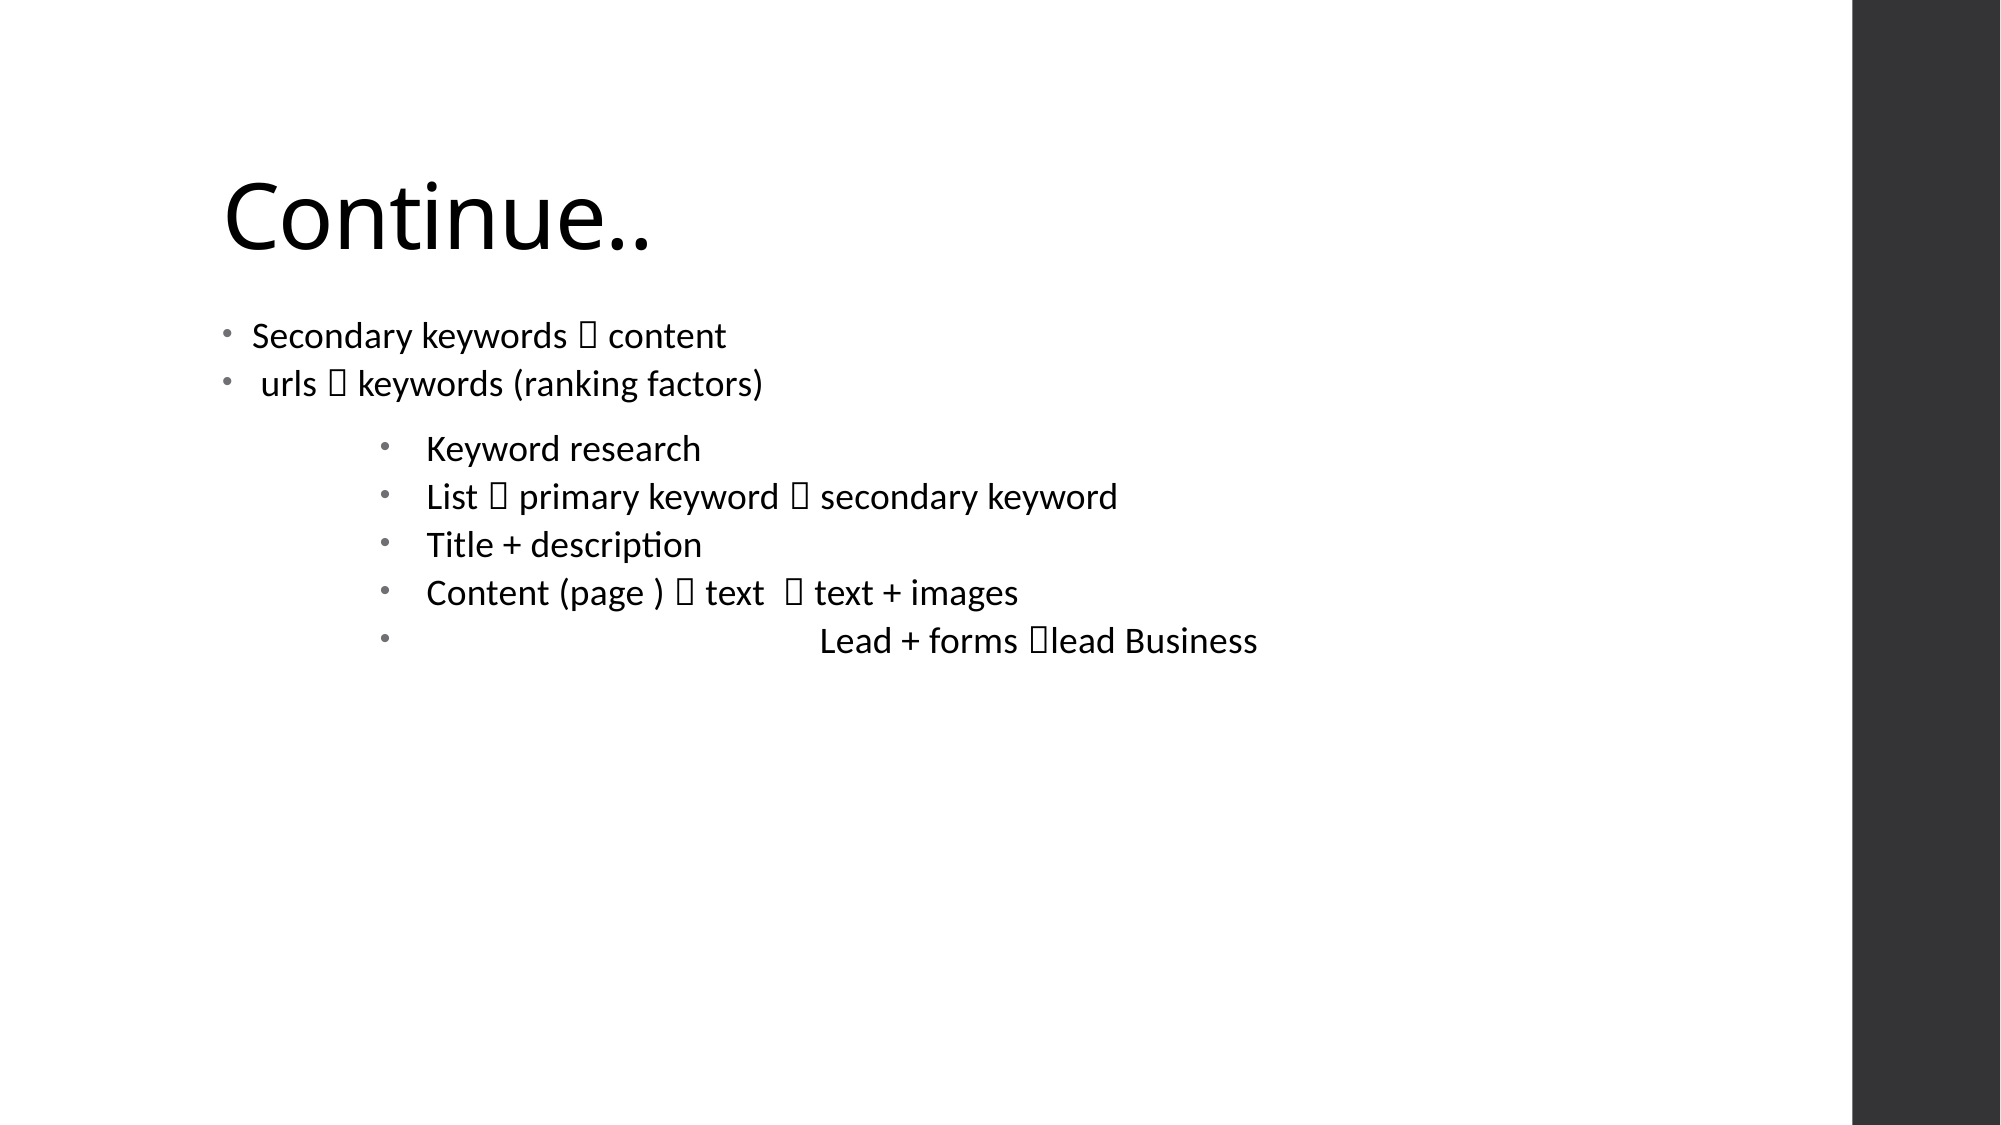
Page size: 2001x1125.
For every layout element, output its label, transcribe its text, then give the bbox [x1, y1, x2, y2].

list Secondary keywords  content urls  keywords (ranking factors) Keyword research List  primary keyword  secondary keyword Title + description Content (page )  text  text + images Lead + forms lead Business [206, 299, 1617, 1014]
title Continue.. [206, 60, 1797, 278]
